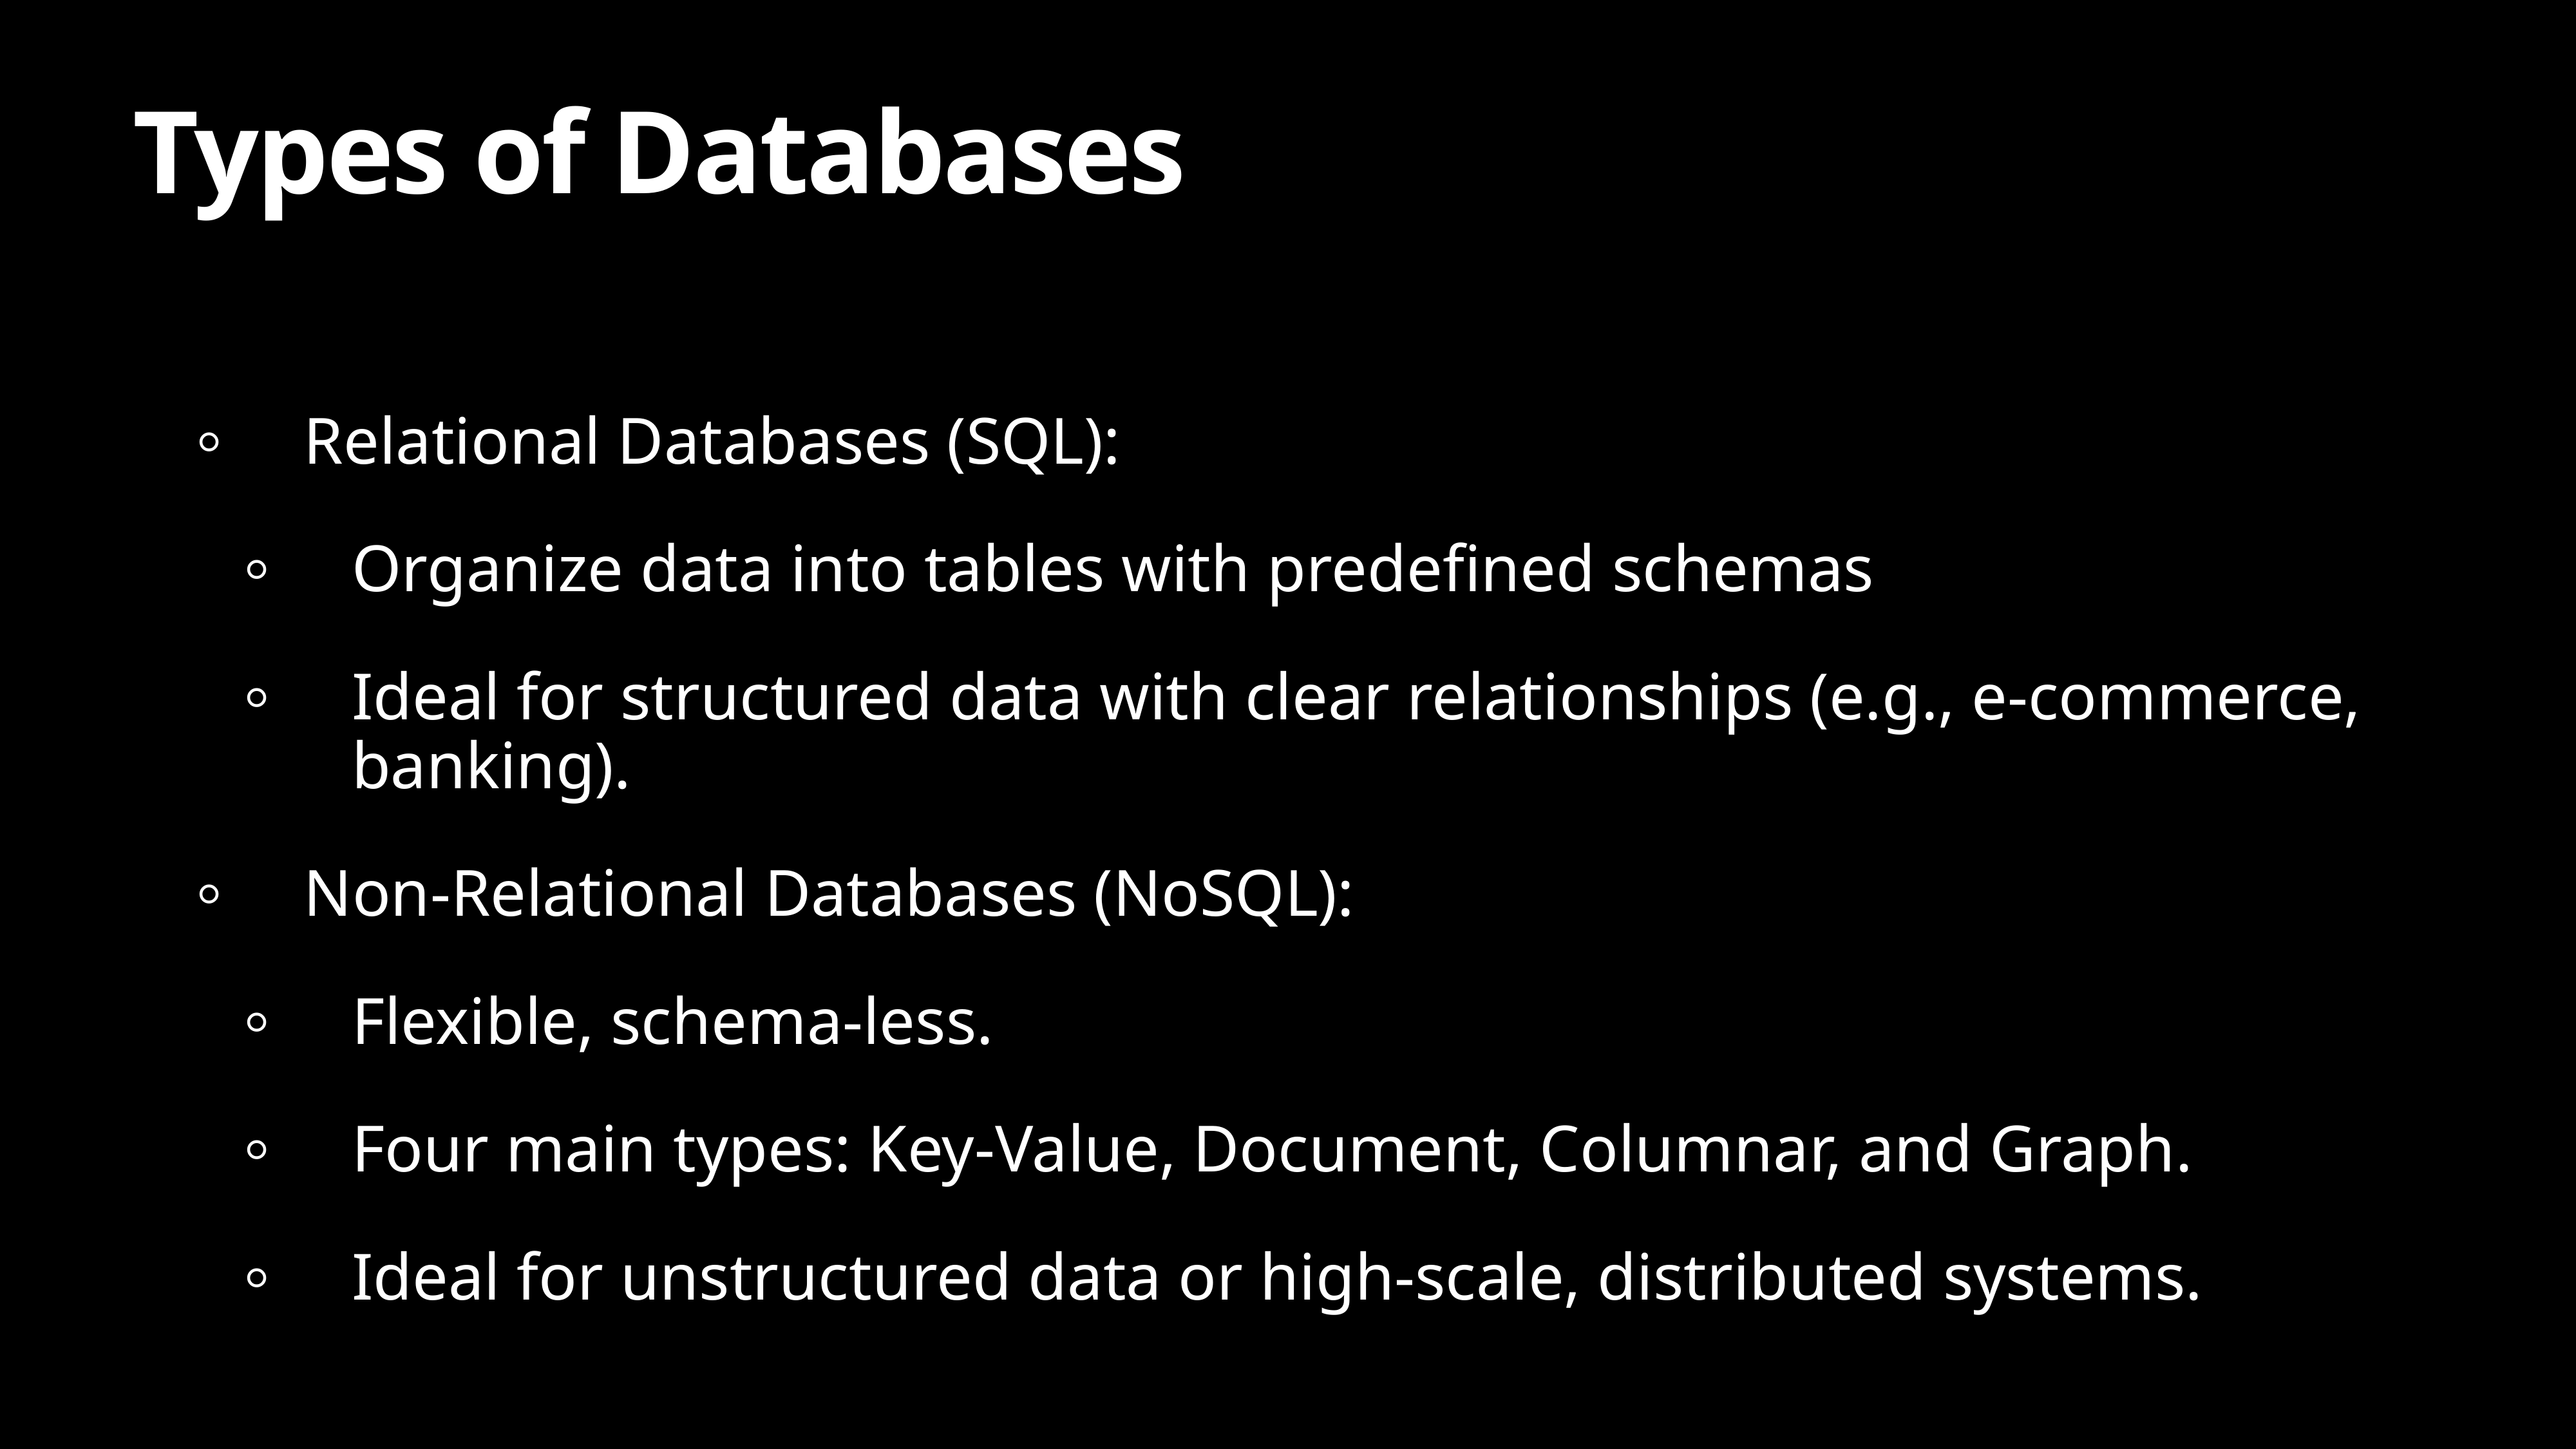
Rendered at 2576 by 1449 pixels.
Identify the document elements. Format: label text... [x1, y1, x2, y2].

title Types of Databases [127, 100, 2449, 252]
list Relational Databases (SQL): Organize data into tables with predefined schemas Ideal for structured data with clear relationships (e.g., e-commerce, banking). Non-Relational Databases (NoSQL): Flexible, schema-less. Four main types: Key-Value, Document, Columnar, and Graph. Ideal for unstructured data or high-scale, distributed systems. [127, 403, 2449, 1321]
